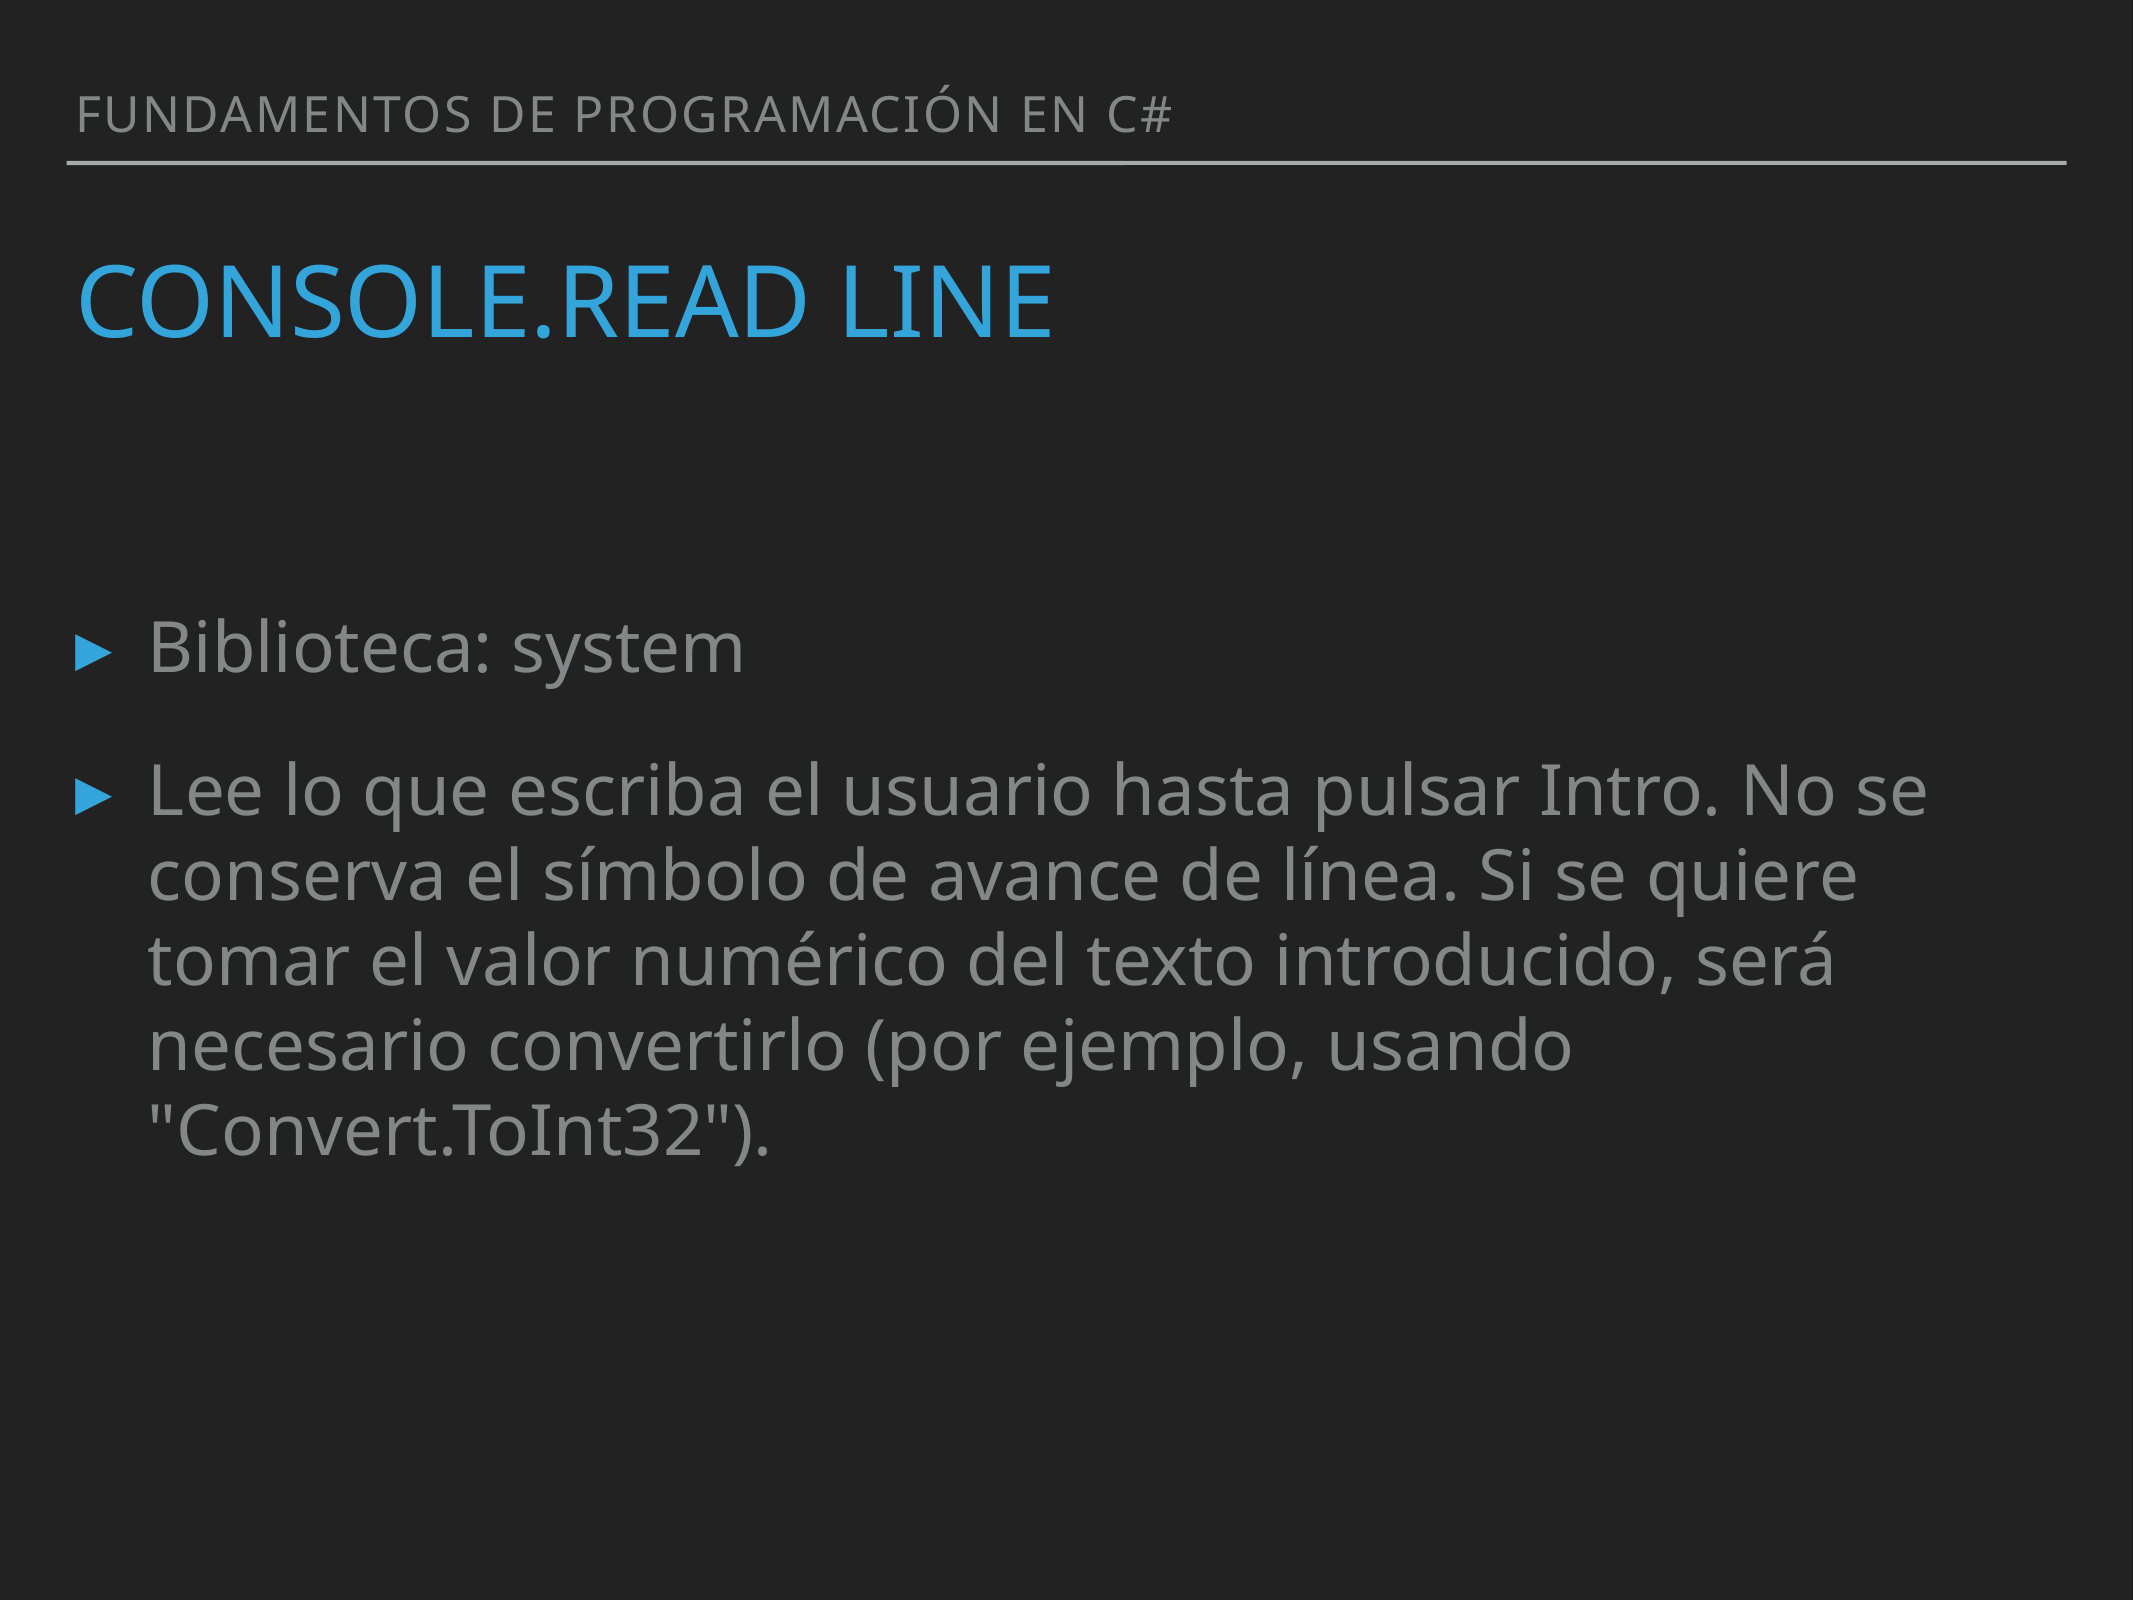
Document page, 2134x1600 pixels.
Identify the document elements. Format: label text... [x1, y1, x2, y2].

list Fundamentos de programación en C# [66, 74, 1901, 151]
list Biblioteca: system Lee lo que escriba el usuario hasta pulsar Intro. No se conserva el símbolo de avance de línea. Si se quiere tomar el valor numérico del texto introducido, será necesario convertirlo (por ejemplo, usando "Convert.ToInt32"). [66, 449, 2068, 1453]
title cONSOLE.read LINE [66, 251, 2068, 372]
